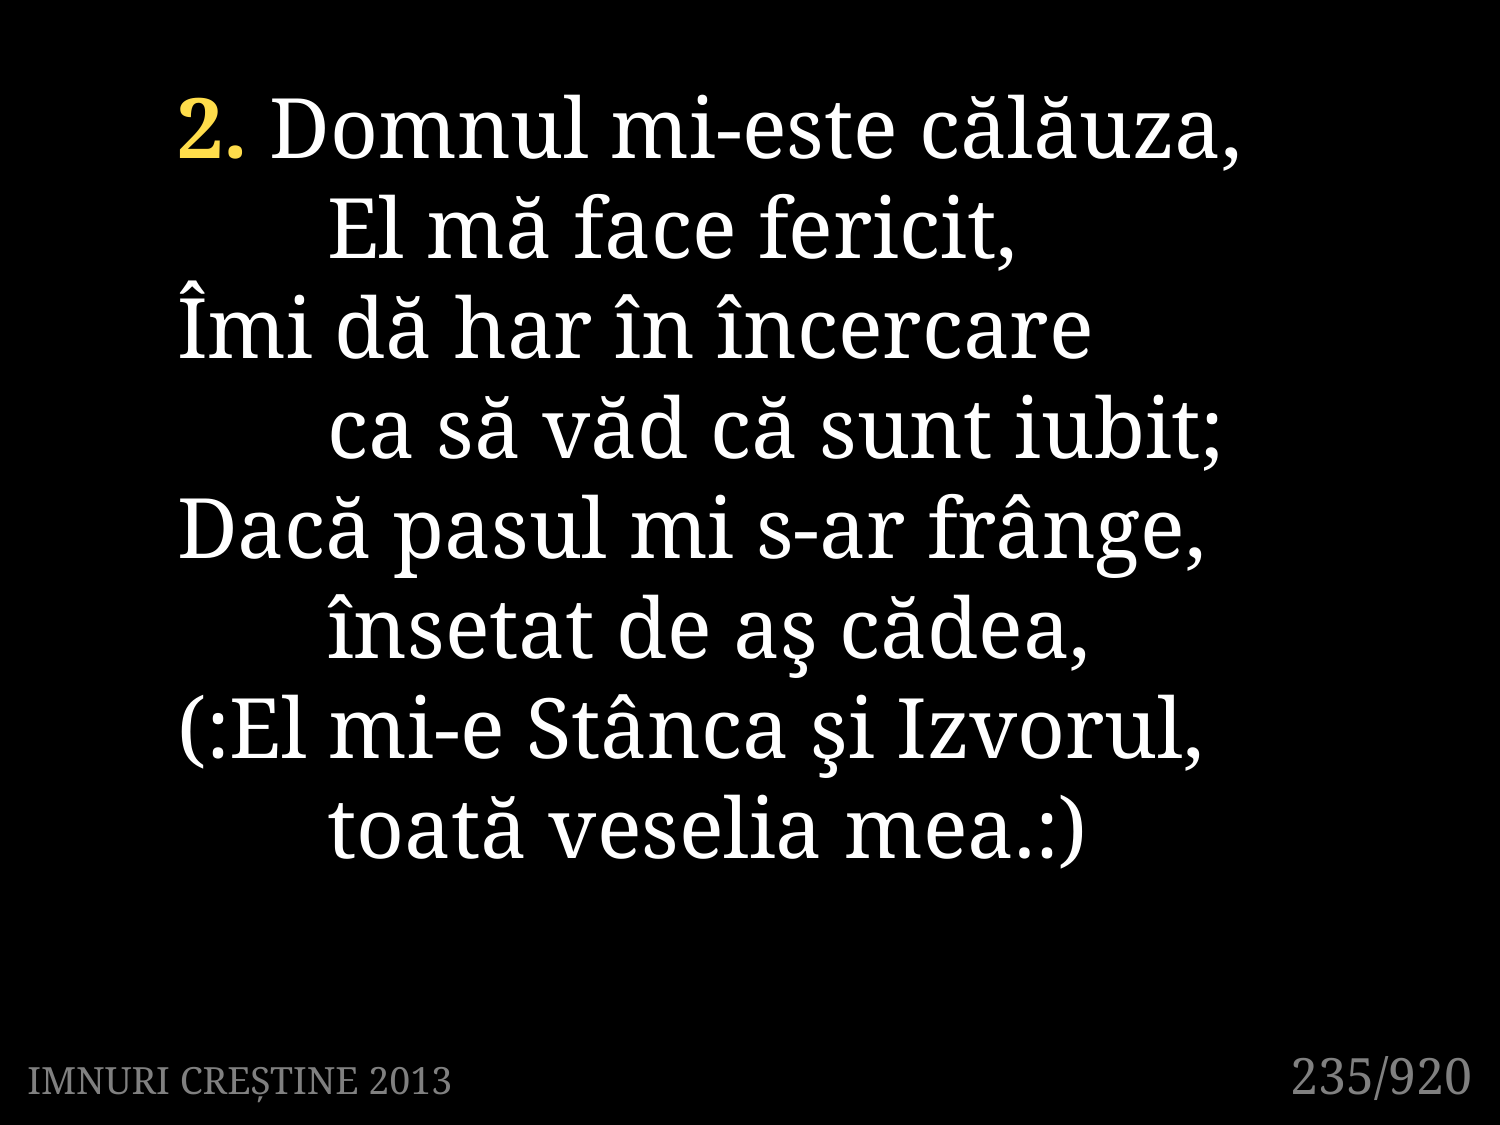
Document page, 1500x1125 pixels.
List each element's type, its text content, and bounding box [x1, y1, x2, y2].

text_box 235/920 [637, 1037, 1488, 1113]
text_box 2. Domnul mi-este călăuza, El mă face fericit, Îmi dă har în încercare ca să văd că sunt iubit; Dacă pasul mi s-ar frânge, însetat de aş cădea, (:El mi-e Stânca şi Izvorul, toată veselia mea.:) [162, 67, 1500, 883]
text_box IMNURI CREȘTINE 2013 [12, 1049, 637, 1110]
